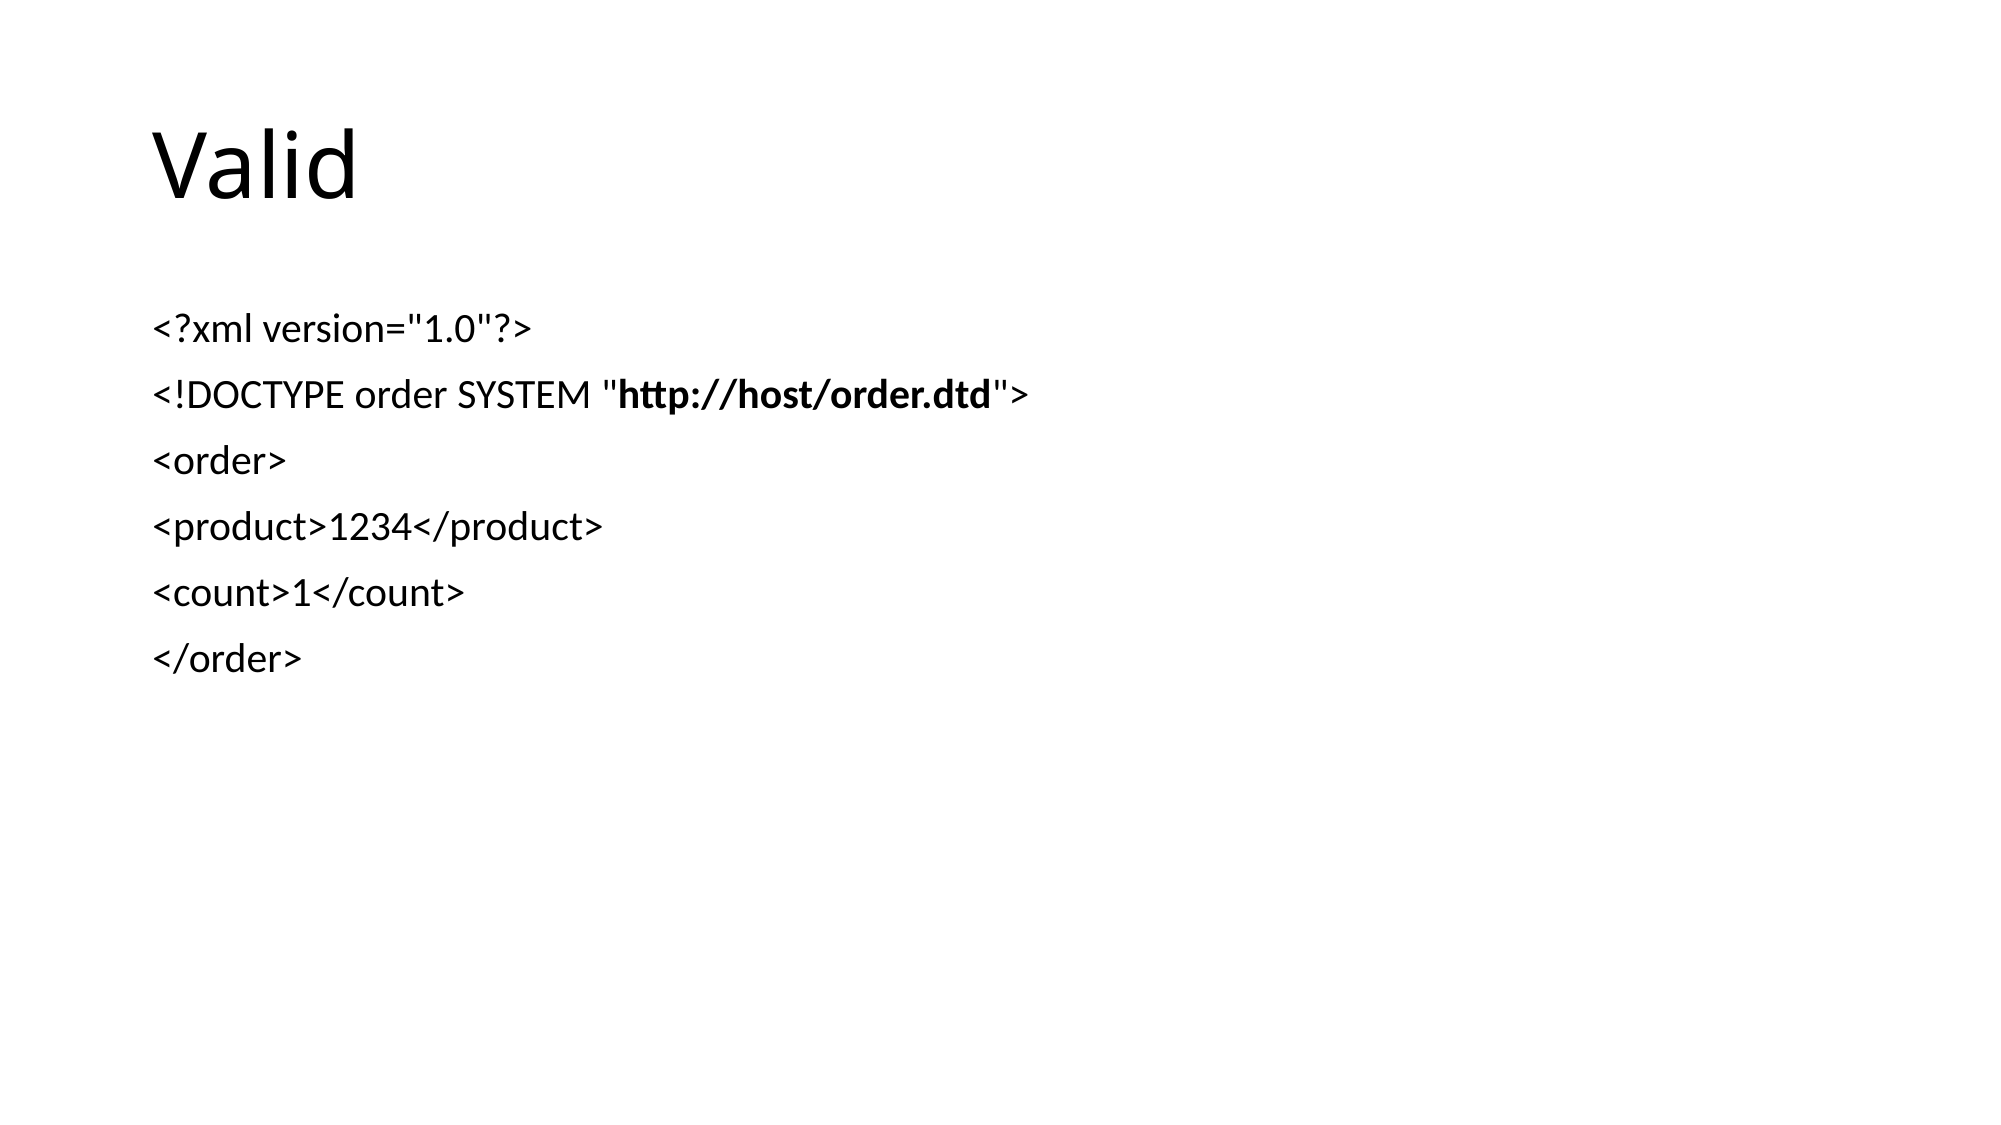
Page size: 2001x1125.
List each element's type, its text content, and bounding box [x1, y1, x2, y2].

list <?xml version="1.0"?> <!DOCTYPE order SYSTEM "http://host/order.dtd"> <order> <product>1234</product> <count>1</count> </order> [137, 299, 1863, 1014]
title Valid [137, 59, 1863, 278]
